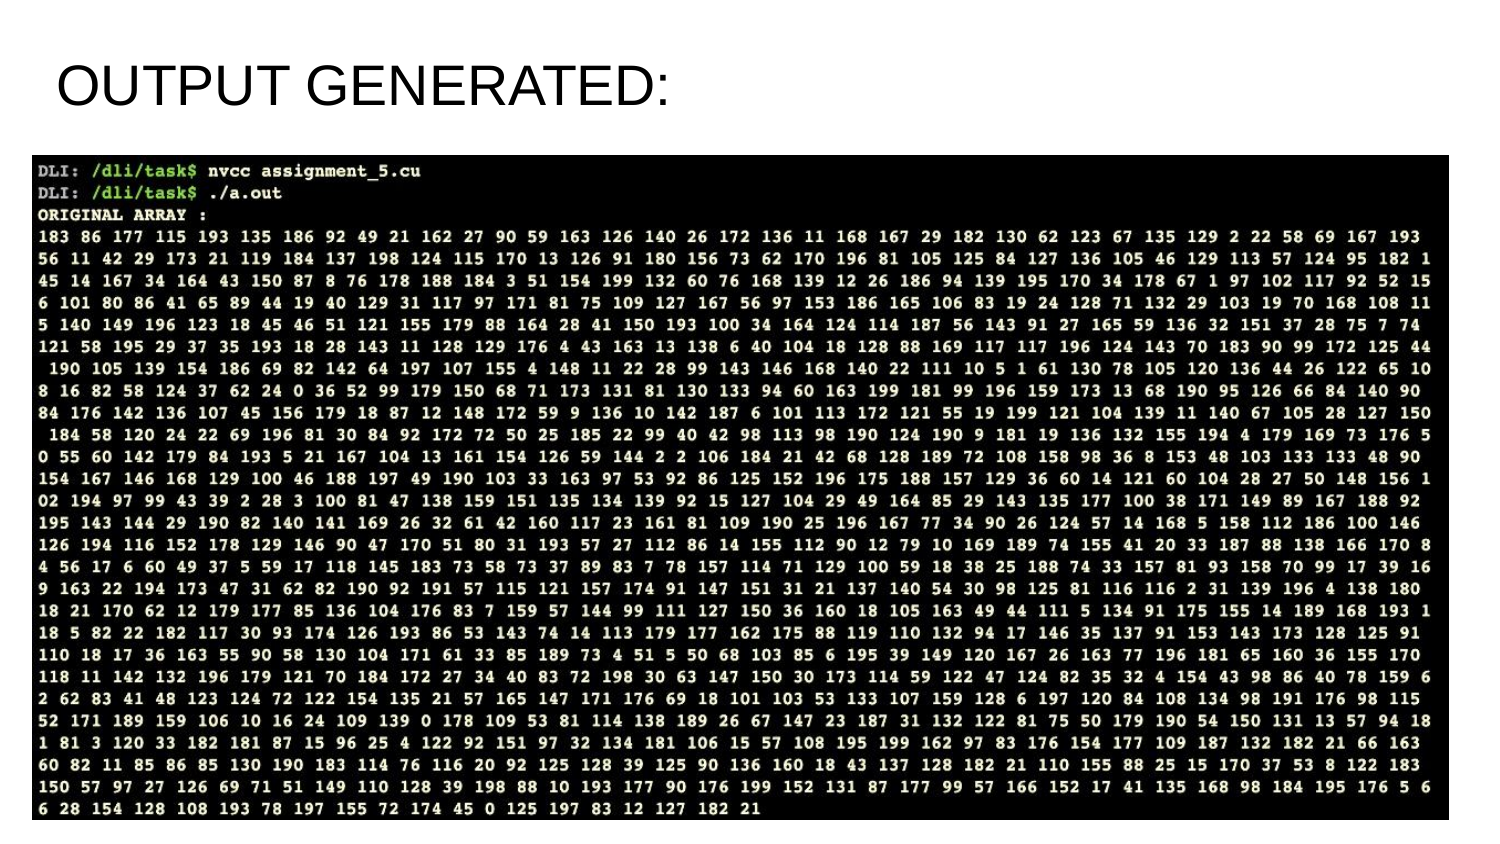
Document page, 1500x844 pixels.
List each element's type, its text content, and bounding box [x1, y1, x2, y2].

title OUTPUT GENERATED: [41, 38, 1440, 133]
picture [31, 155, 1450, 820]
